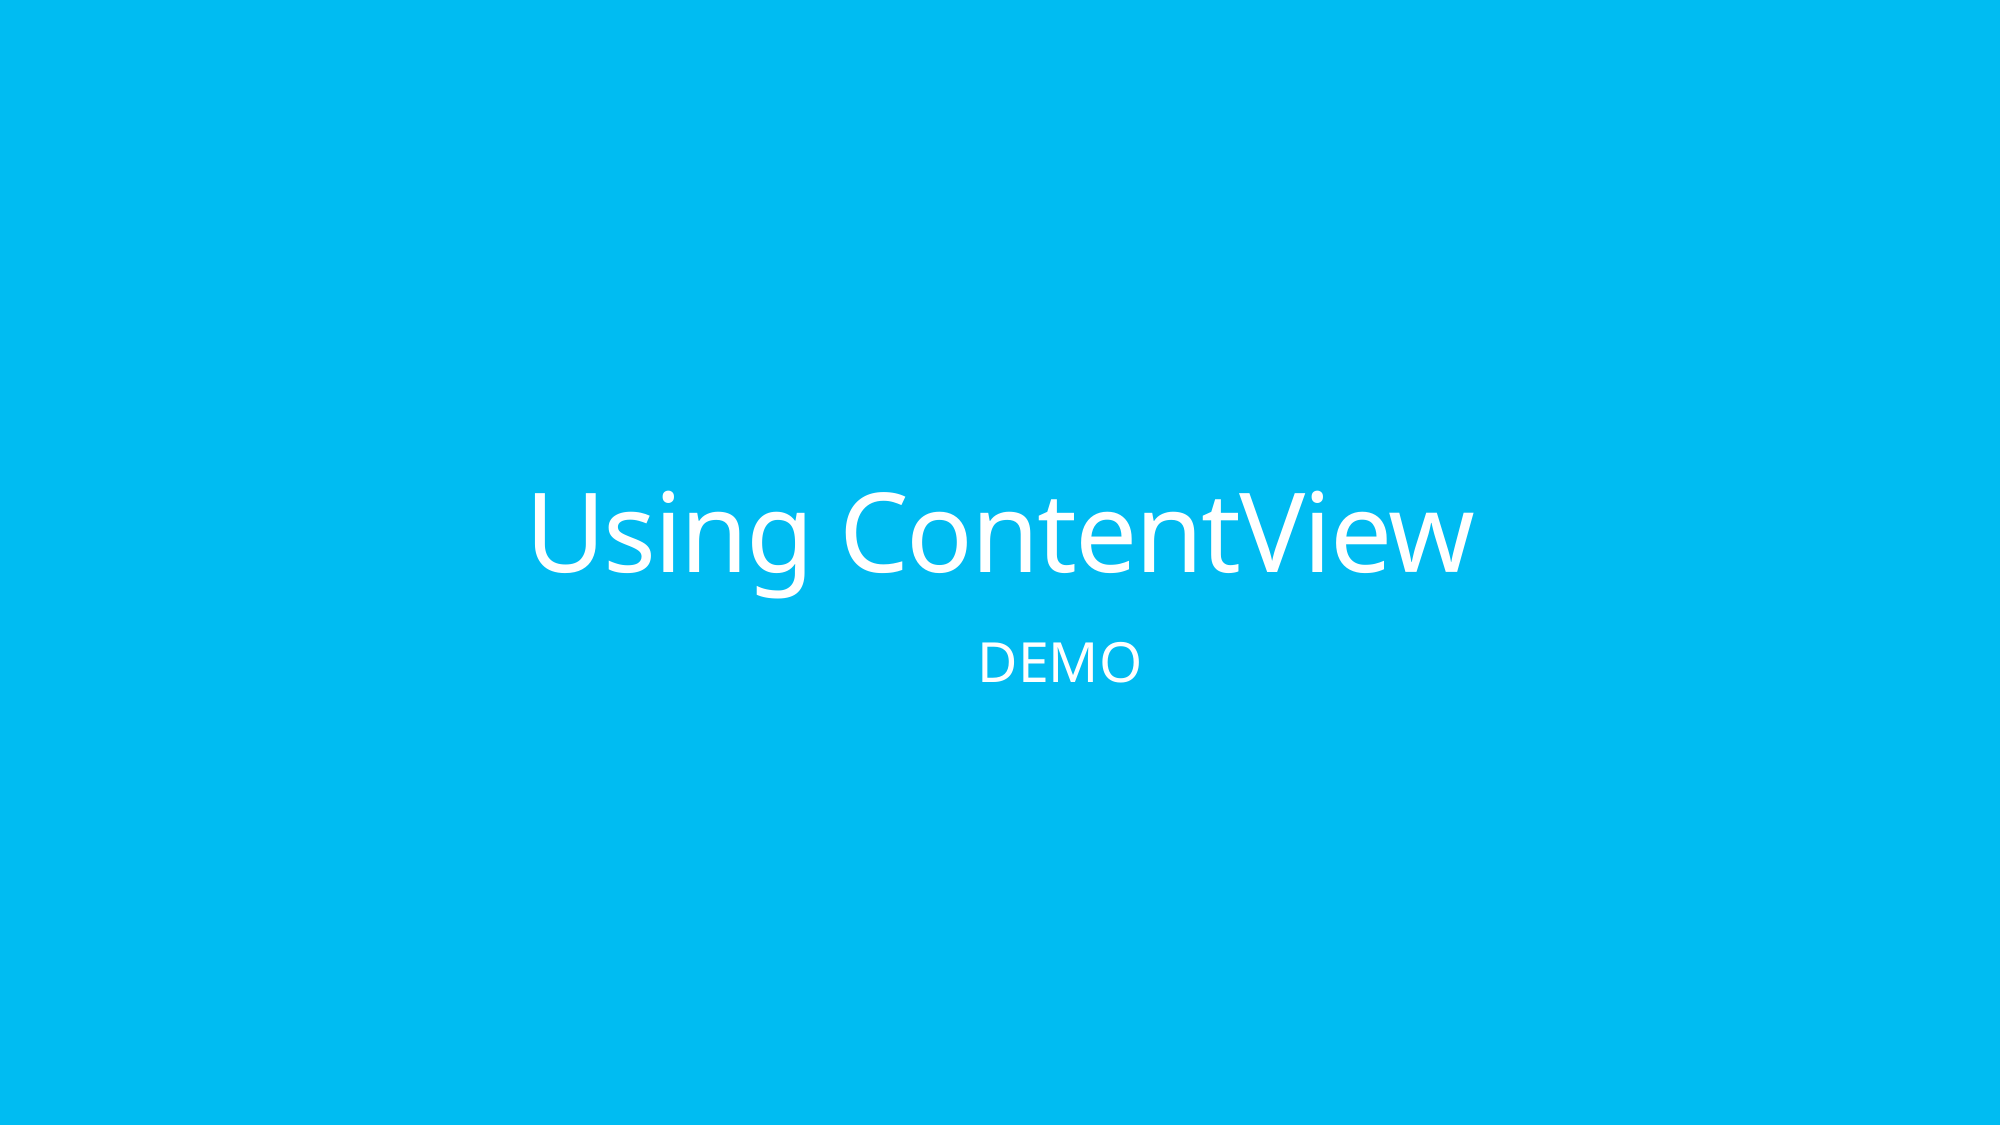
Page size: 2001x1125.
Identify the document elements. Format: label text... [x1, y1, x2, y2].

subtitle DEMO [68, 611, 2000, 710]
title Using ContentView [68, 162, 1932, 611]
